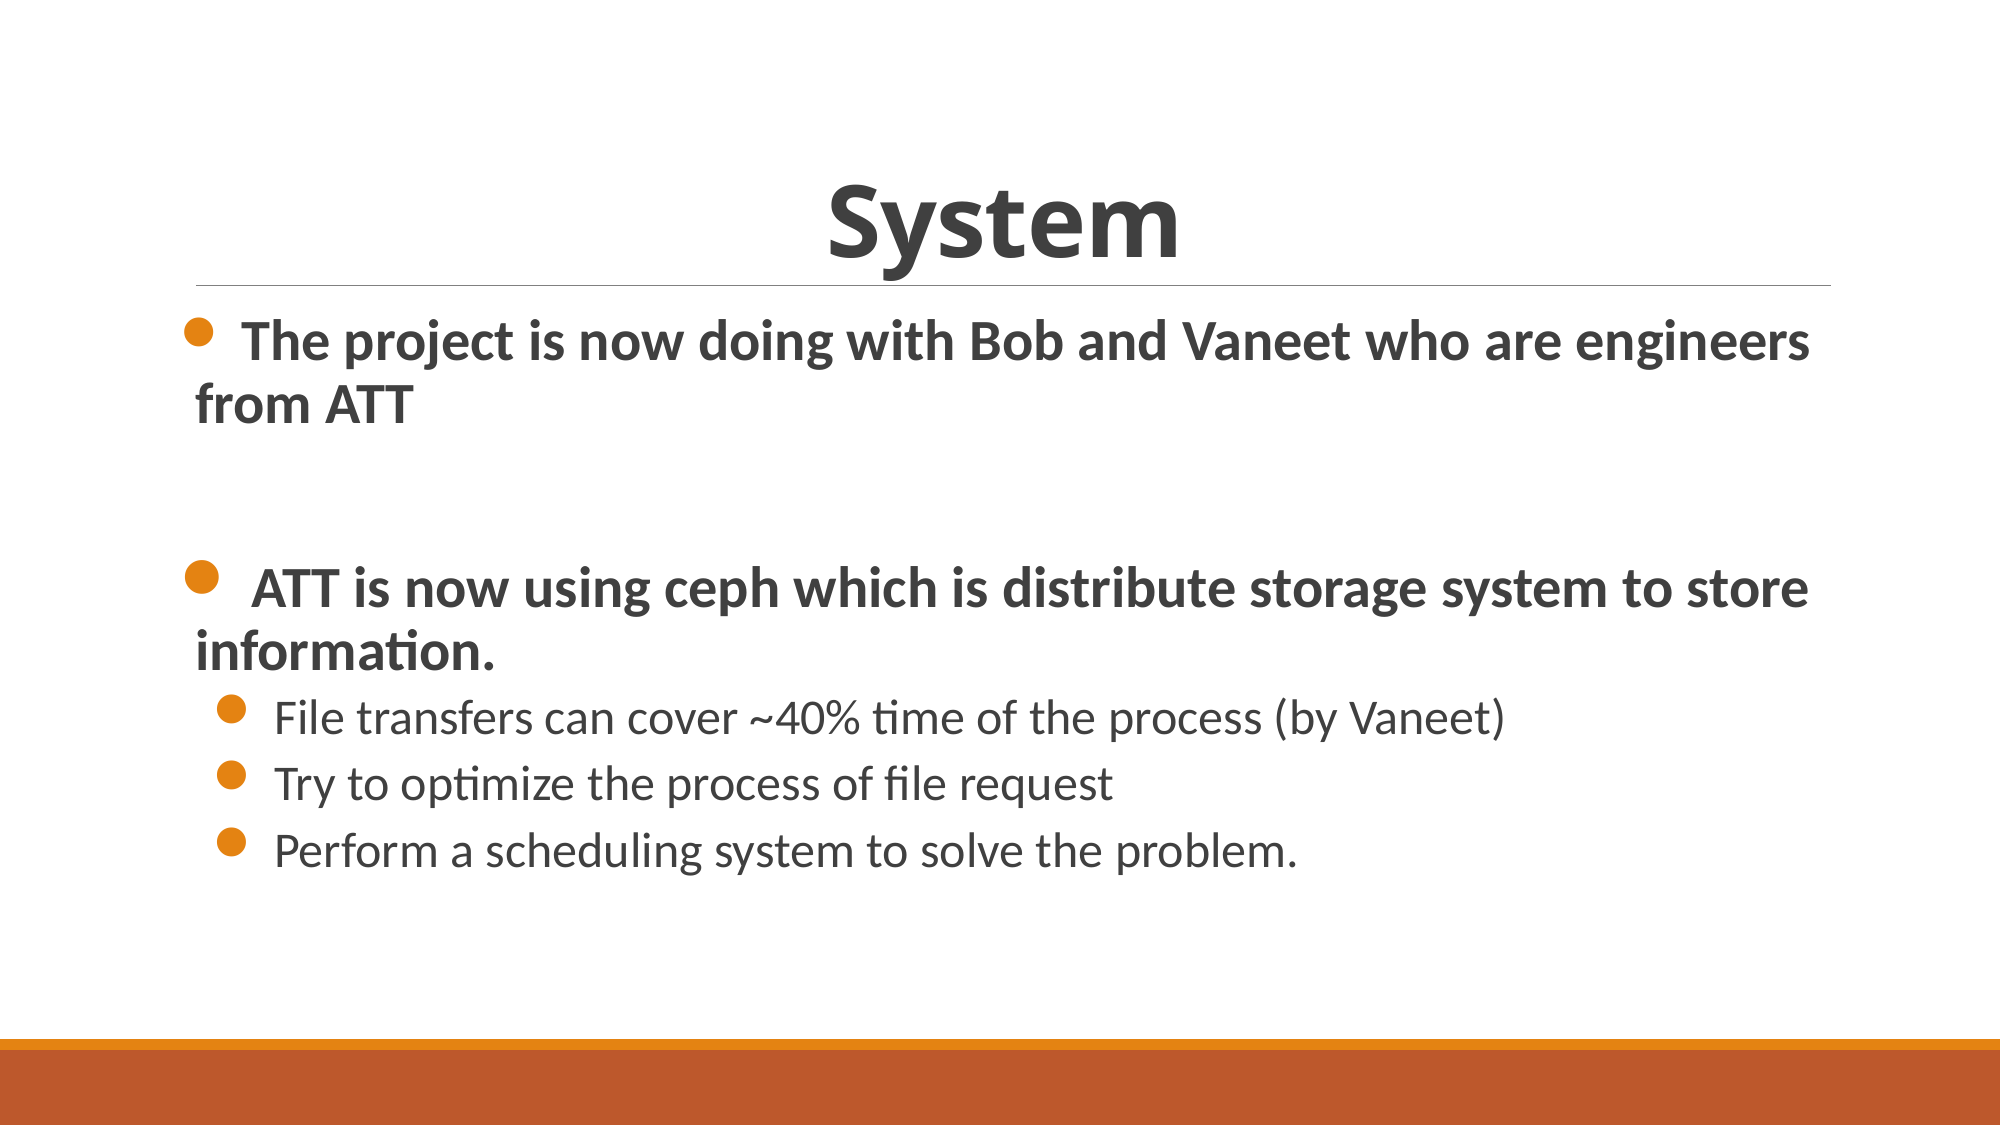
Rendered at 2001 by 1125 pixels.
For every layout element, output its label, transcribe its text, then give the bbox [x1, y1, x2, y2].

title System [180, 47, 1830, 285]
list The project is now doing with Bob and Vaneet who are engineers from ATT ATT is now using ceph which is distribute storage system to store information. File transfers can cover ~40% time of the process (by Vaneet) Try to optimize the process of file request Perform a scheduling system to solve the problem. [180, 302, 1830, 963]
